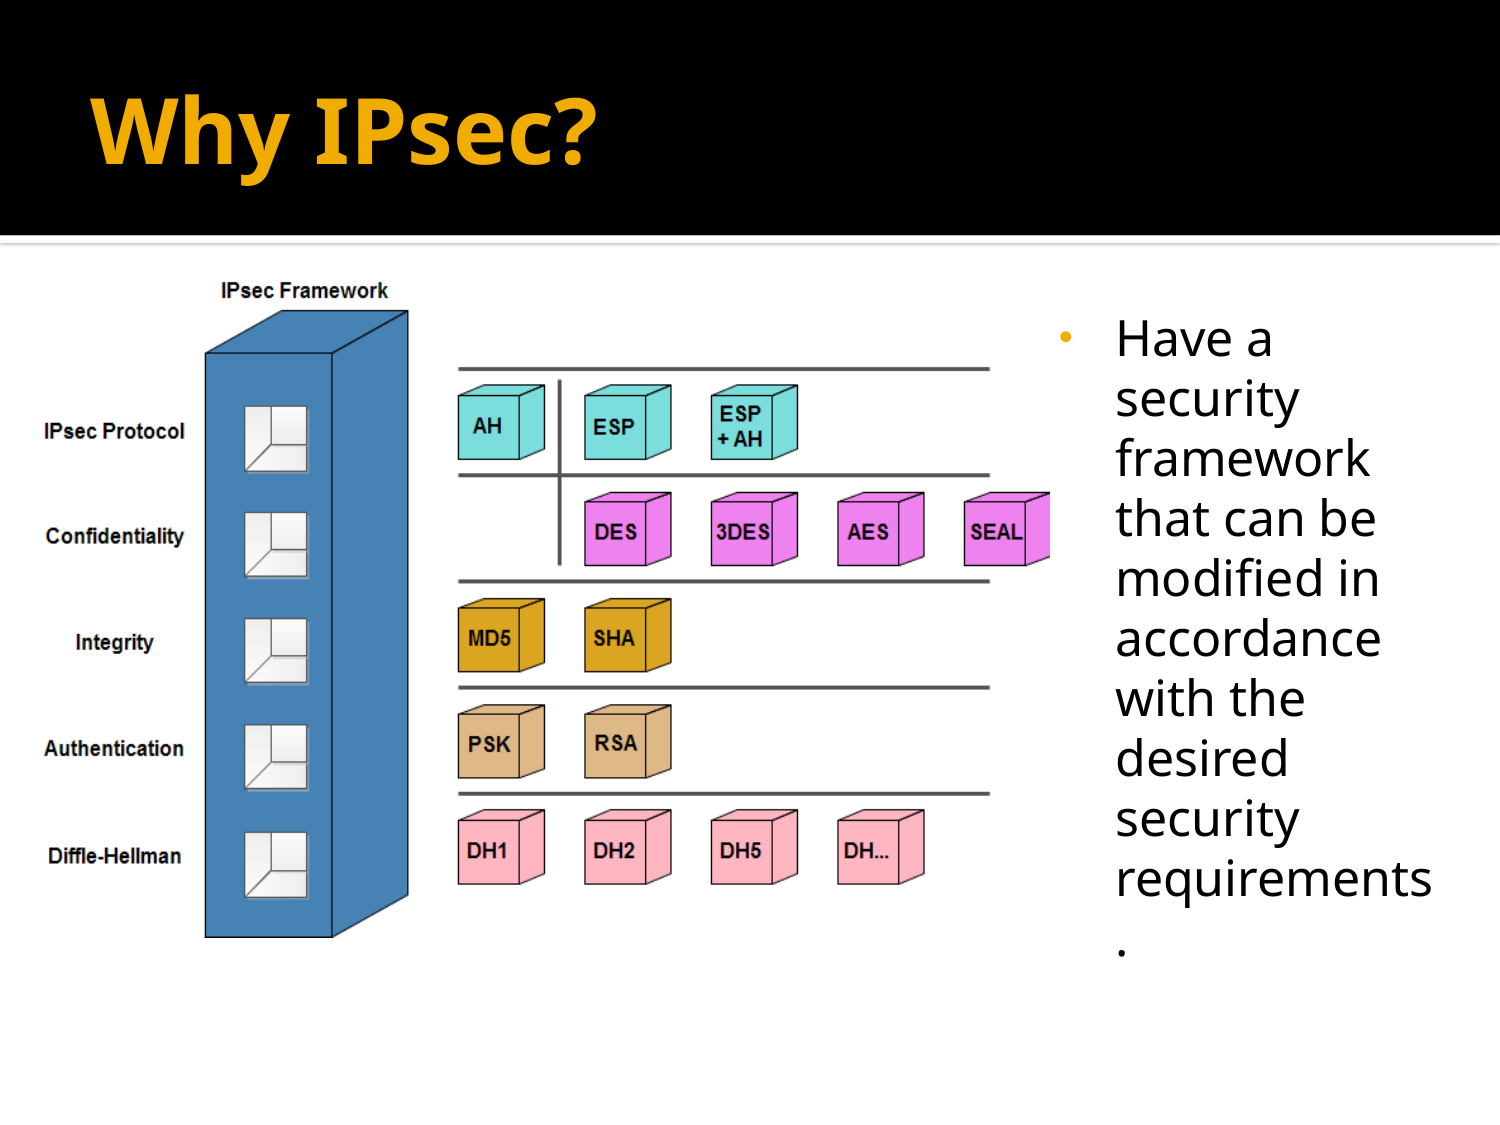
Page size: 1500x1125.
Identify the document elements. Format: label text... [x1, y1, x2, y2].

picture [24, 265, 1050, 938]
list Have a security framework that can be modified in accordance with the desired security requirements. [1050, 291, 1450, 1050]
title Why IPsec? [75, 24, 1425, 231]
